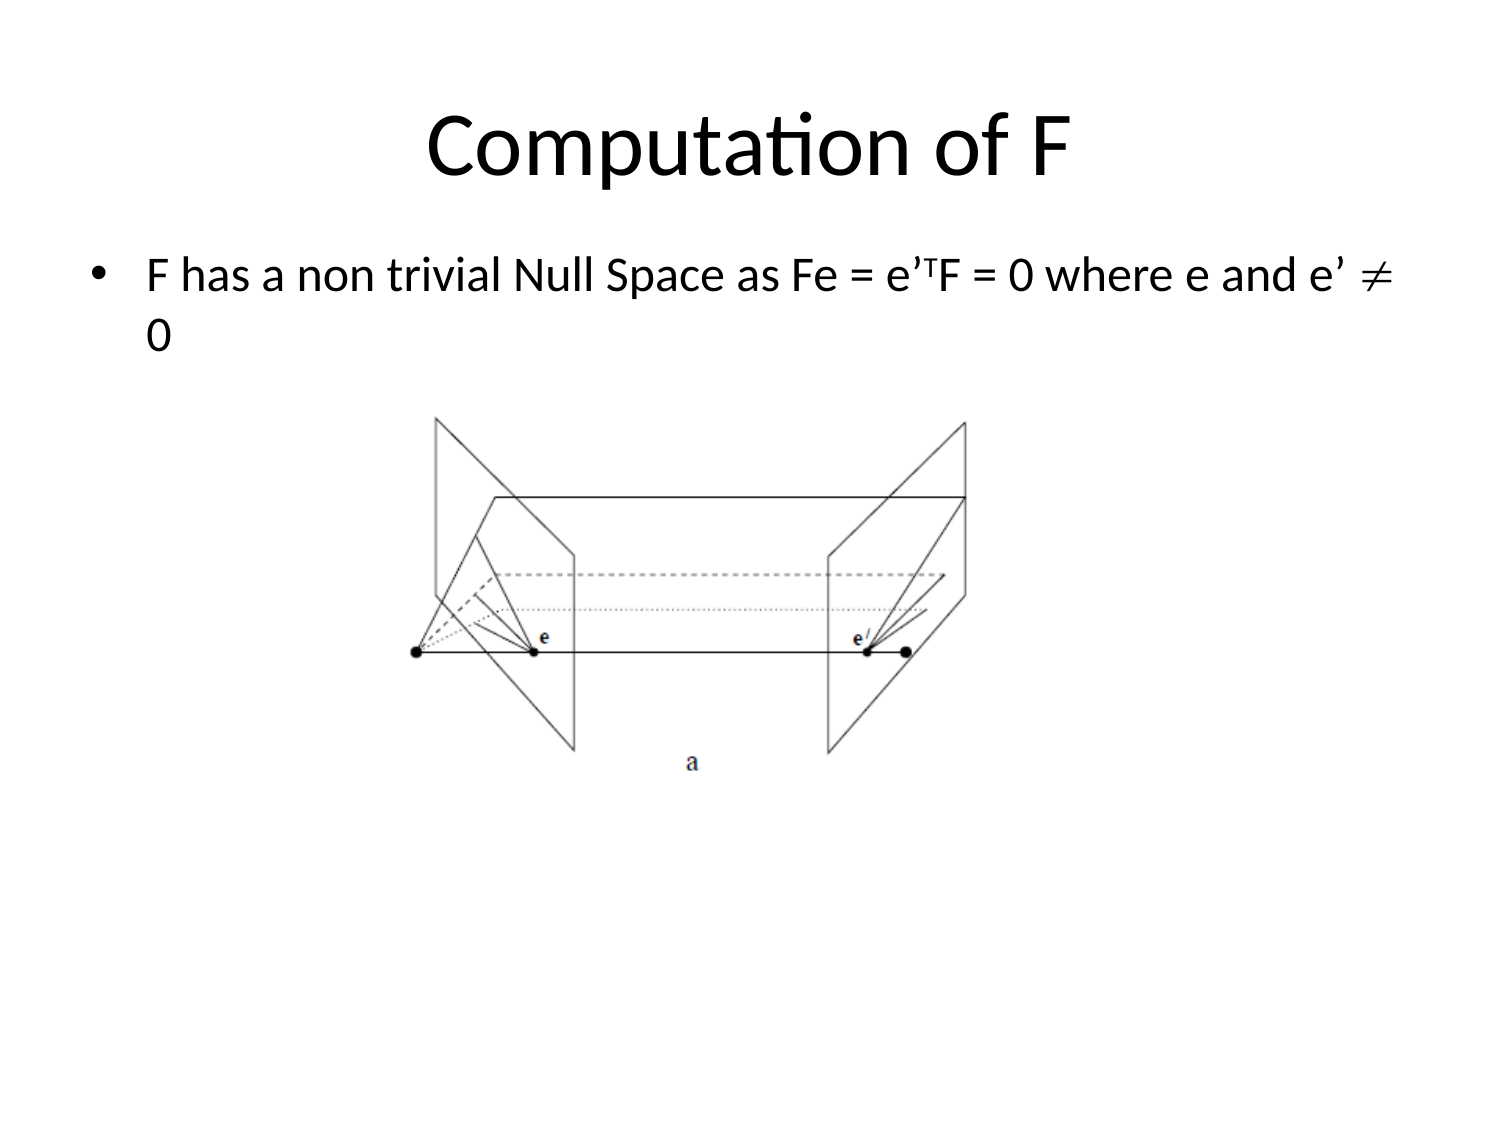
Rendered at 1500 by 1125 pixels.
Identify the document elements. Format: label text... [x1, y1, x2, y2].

picture [386, 398, 1034, 774]
title Computation of F [75, 45, 1425, 233]
list F has a non trivial Null Space as Fe = e’TF = 0 where e and e’  0 [75, 234, 1425, 1005]
